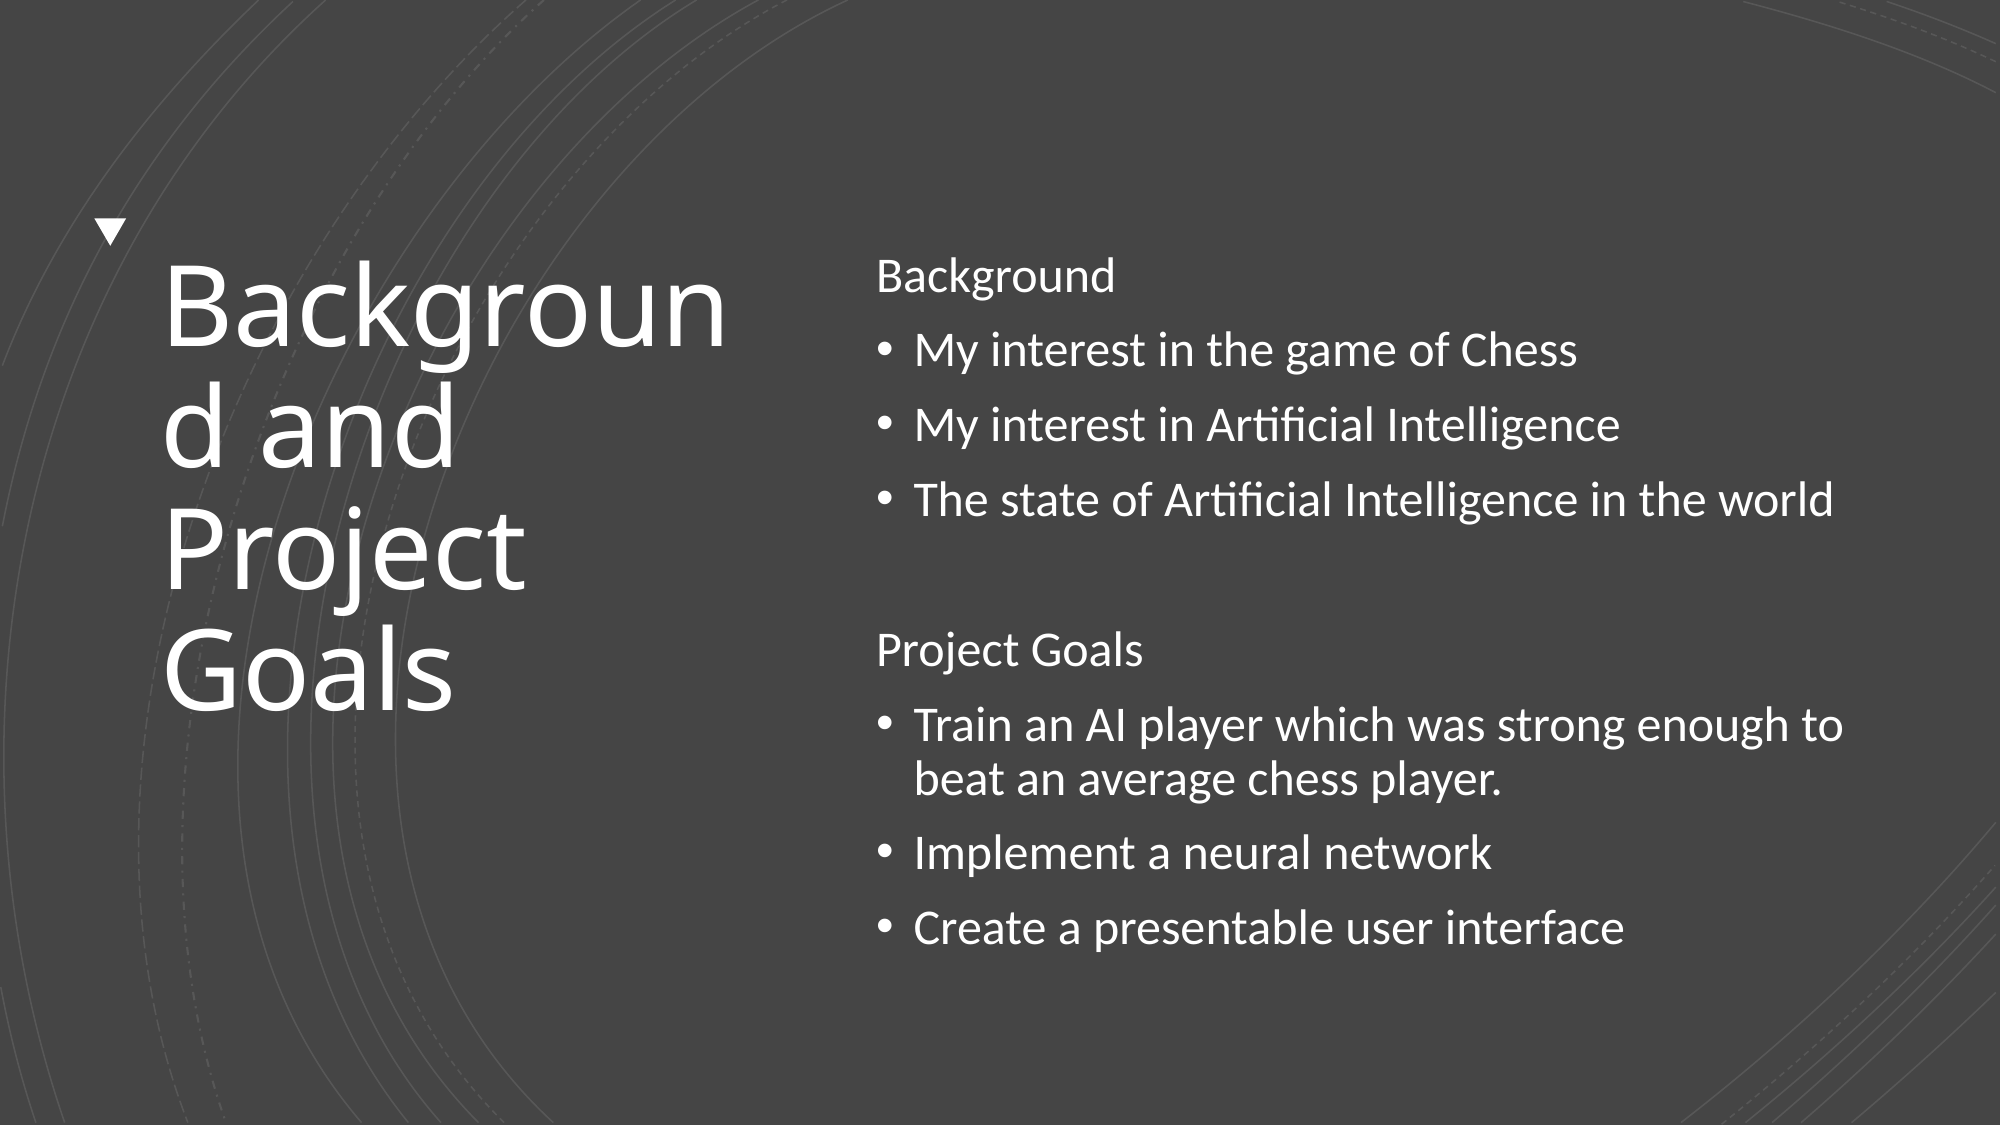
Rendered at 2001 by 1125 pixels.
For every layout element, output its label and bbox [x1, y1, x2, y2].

text_box [0, 0, 1996, 1125]
